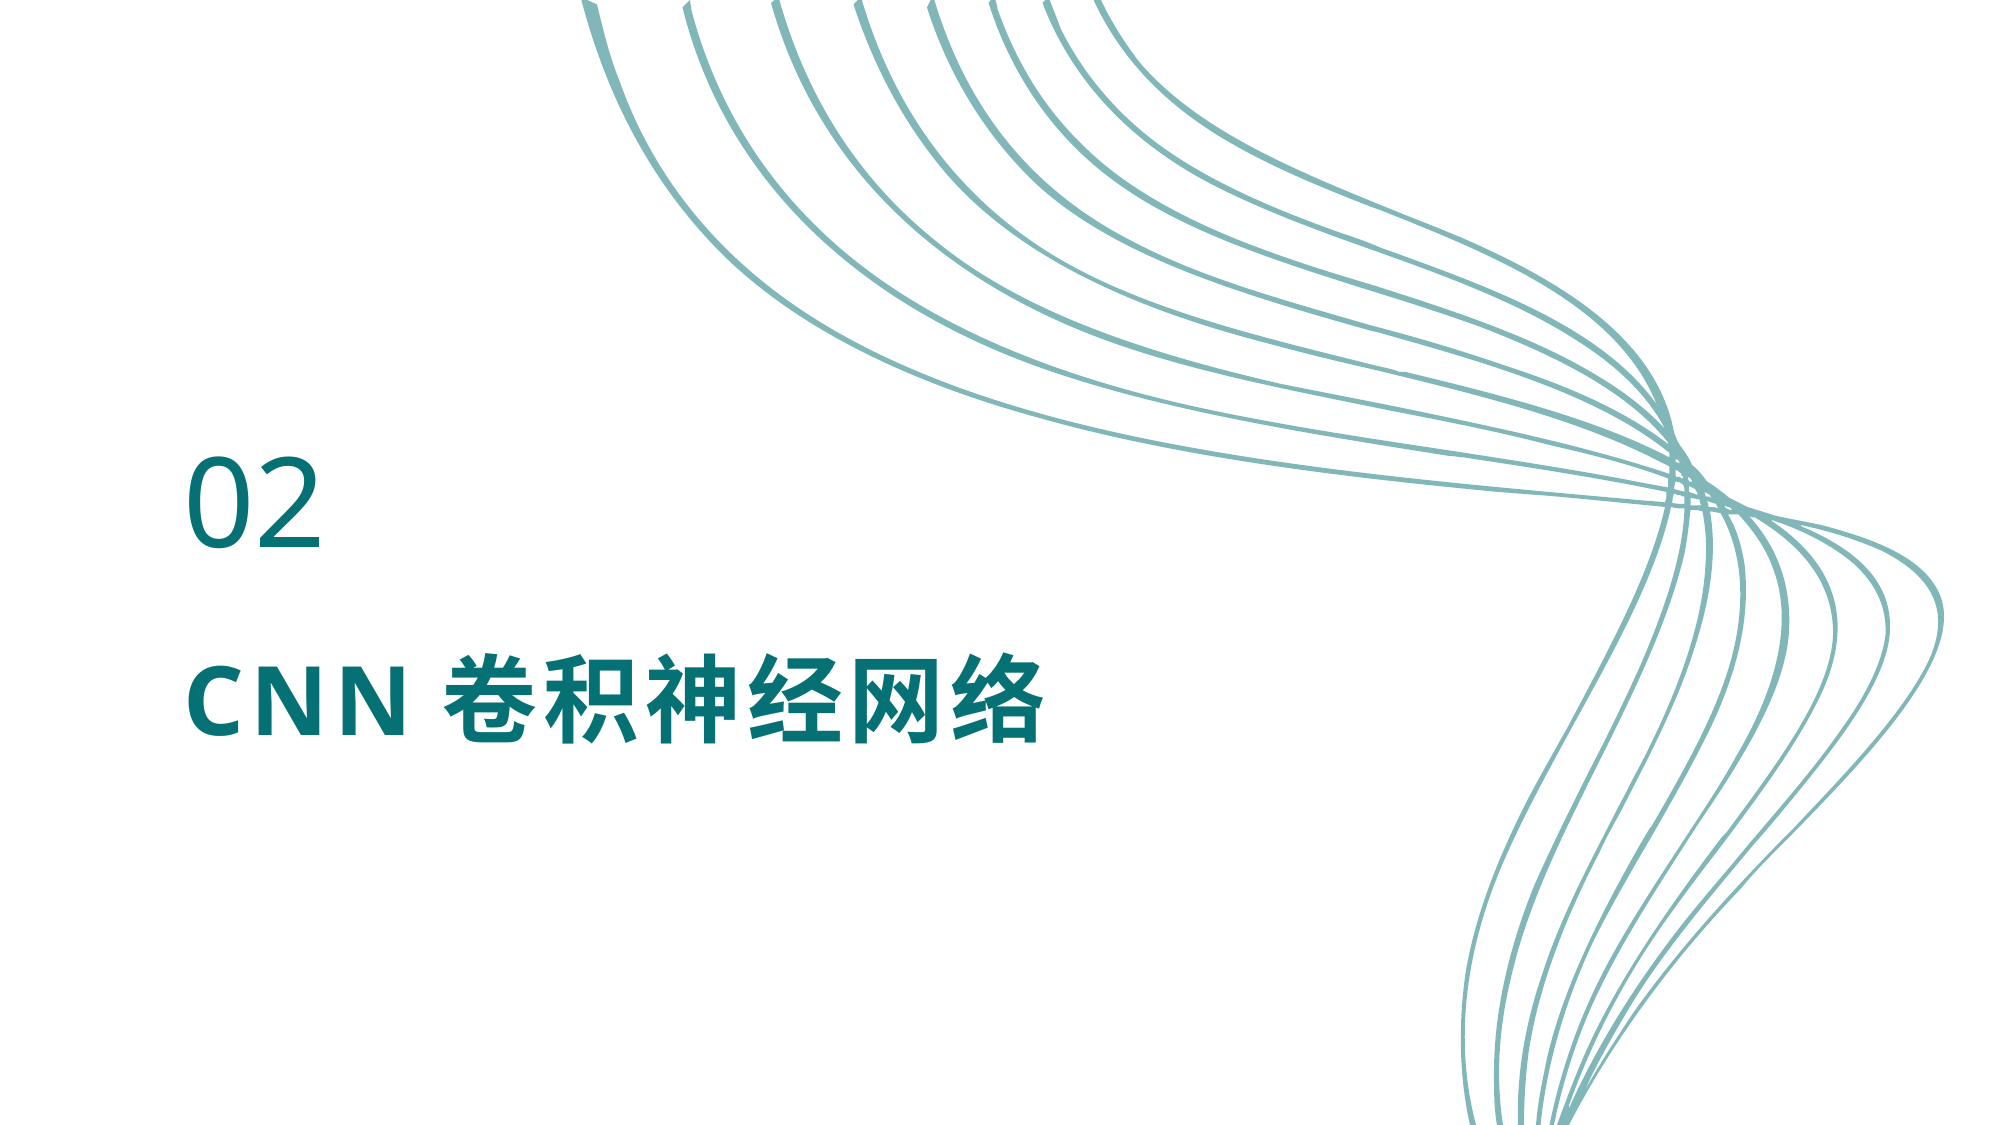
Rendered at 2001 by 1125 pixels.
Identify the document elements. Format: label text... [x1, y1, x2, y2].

title CNN卷积神经网络 [183, 639, 1537, 981]
list 02 [183, 221, 832, 573]
